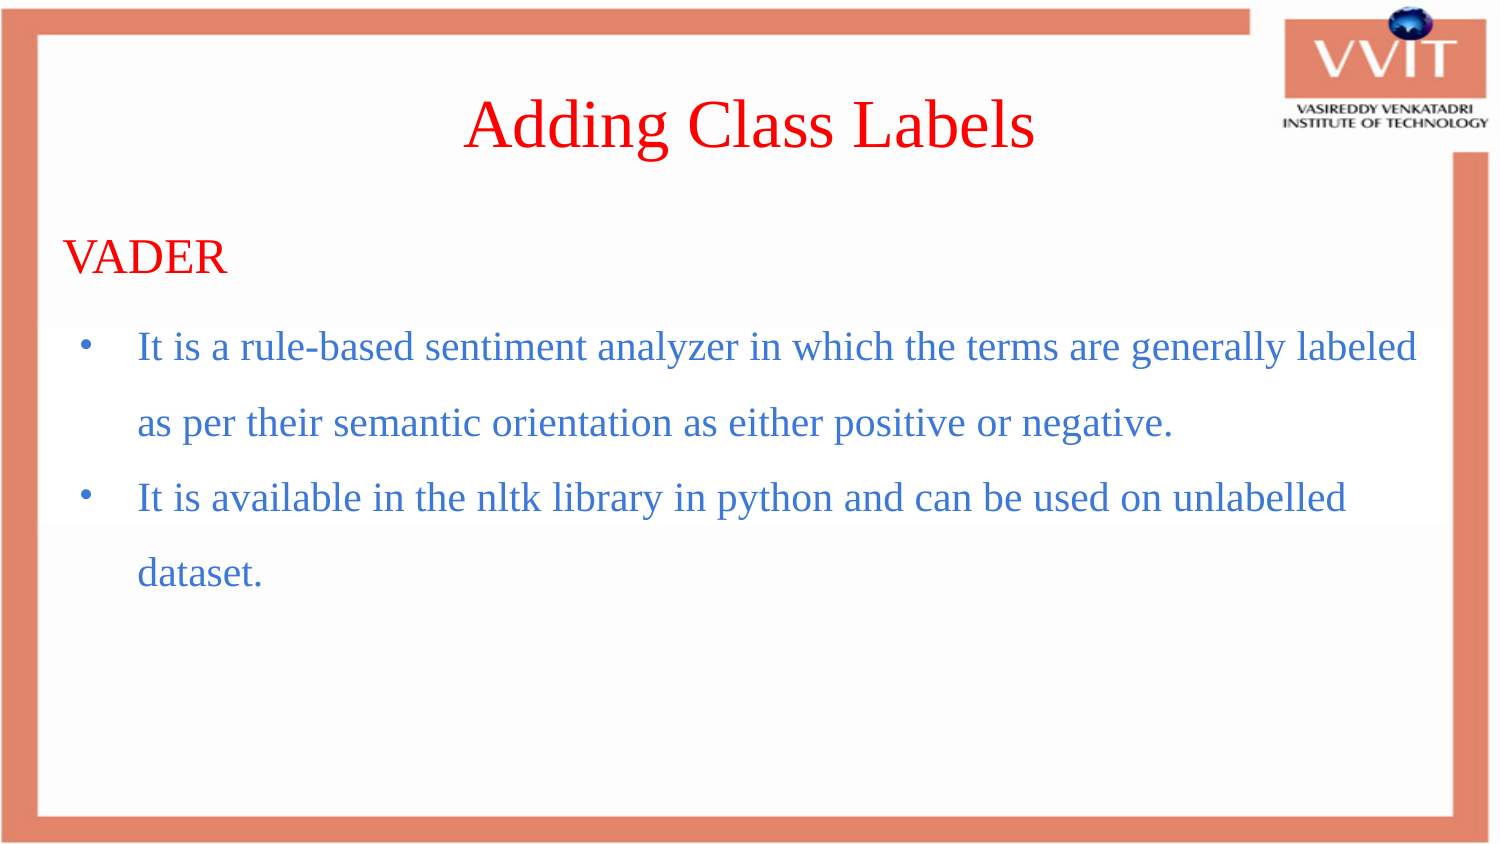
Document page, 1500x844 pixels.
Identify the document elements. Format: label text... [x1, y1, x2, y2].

list VADER It is a rule-based sentiment analyzer in which the terms are generally labeled as per their semantic orientation as either positive or negative. It is available in the nltk library in python and can be used on unlabelled dataset. [51, 218, 1449, 779]
picture [0, 0, 1500, 844]
title Adding Class Labels [51, 72, 1449, 167]
